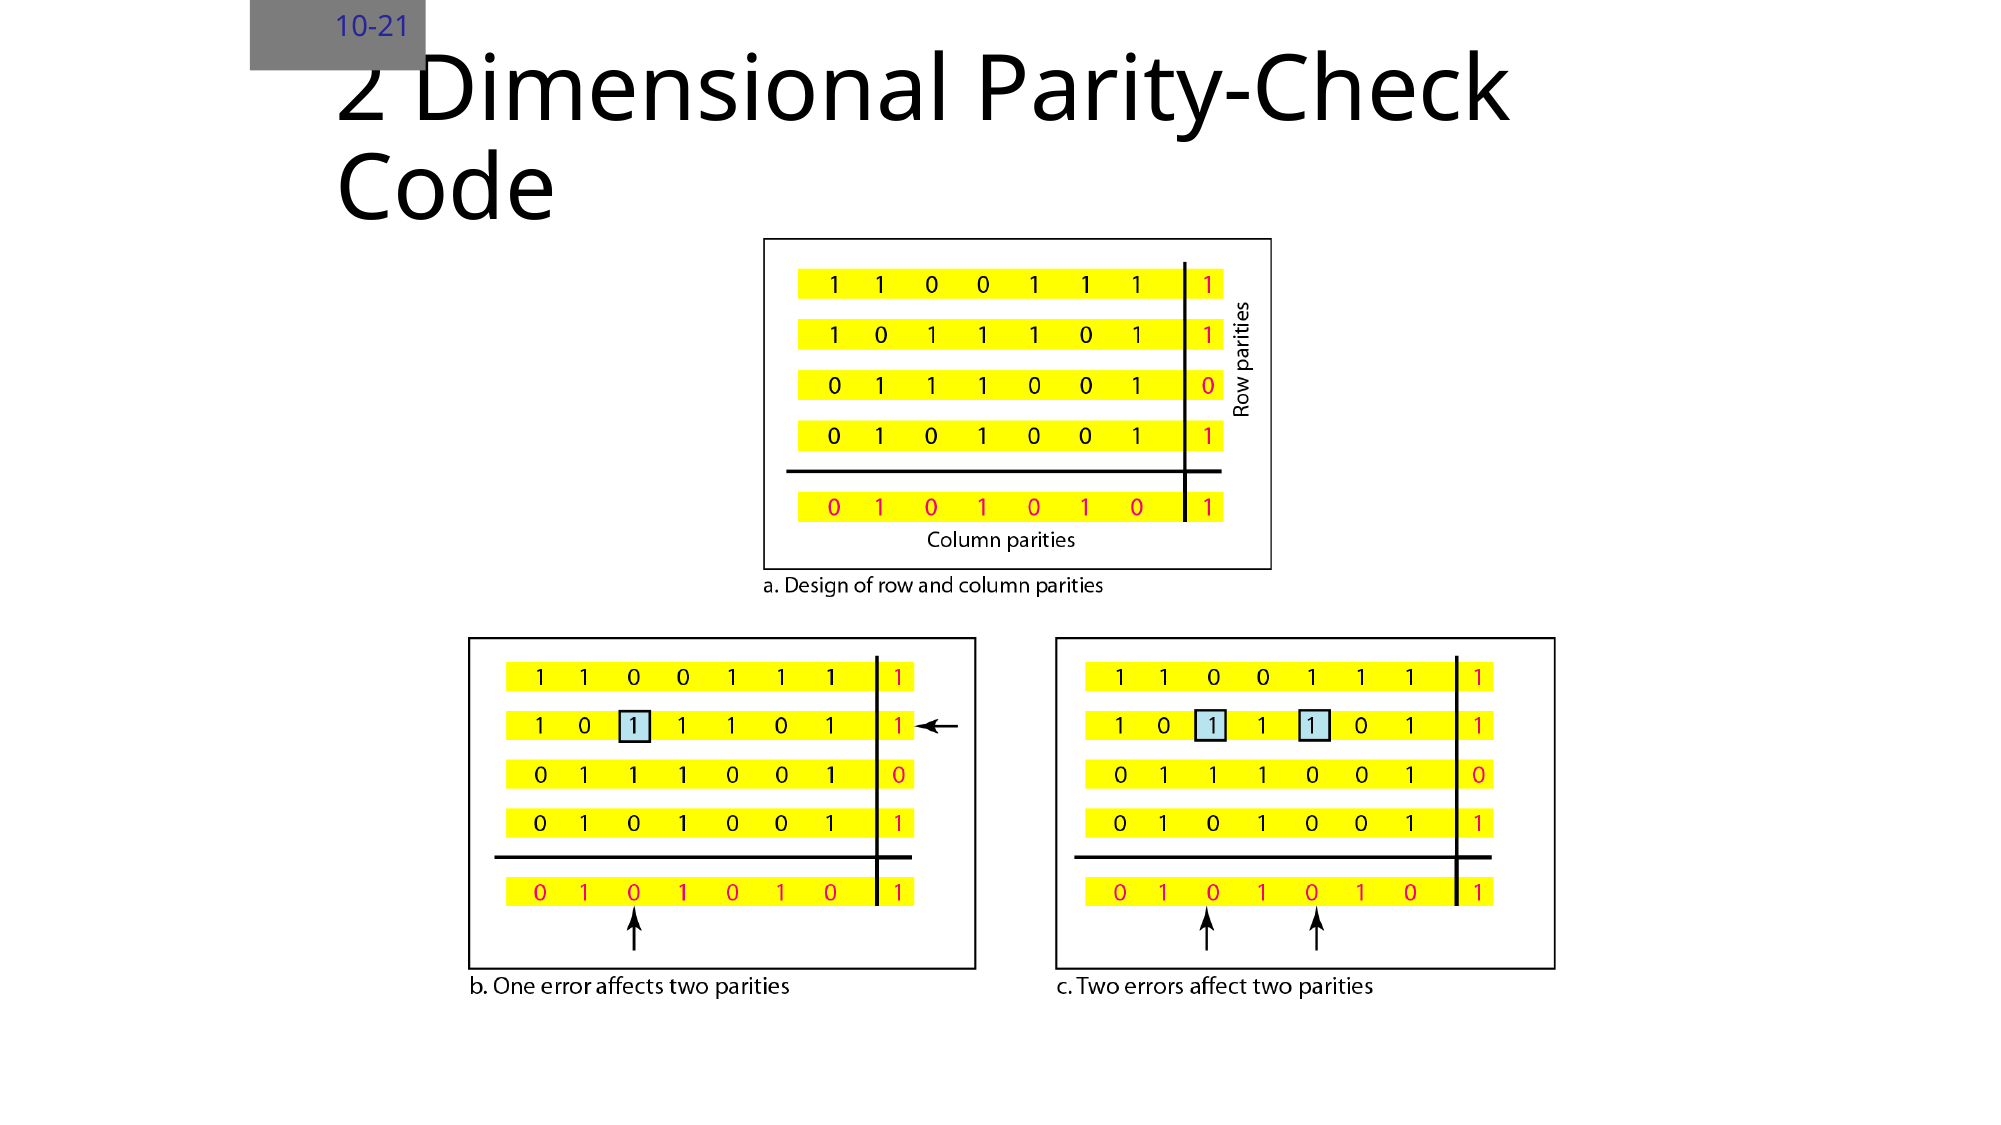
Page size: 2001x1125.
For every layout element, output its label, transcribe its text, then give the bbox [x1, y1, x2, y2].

picture [763, 238, 1272, 598]
picture [468, 637, 1556, 1000]
text_box 10-21 [249, 0, 426, 71]
title 2 Dimensional Parity-Check Code [320, 46, 1631, 235]
